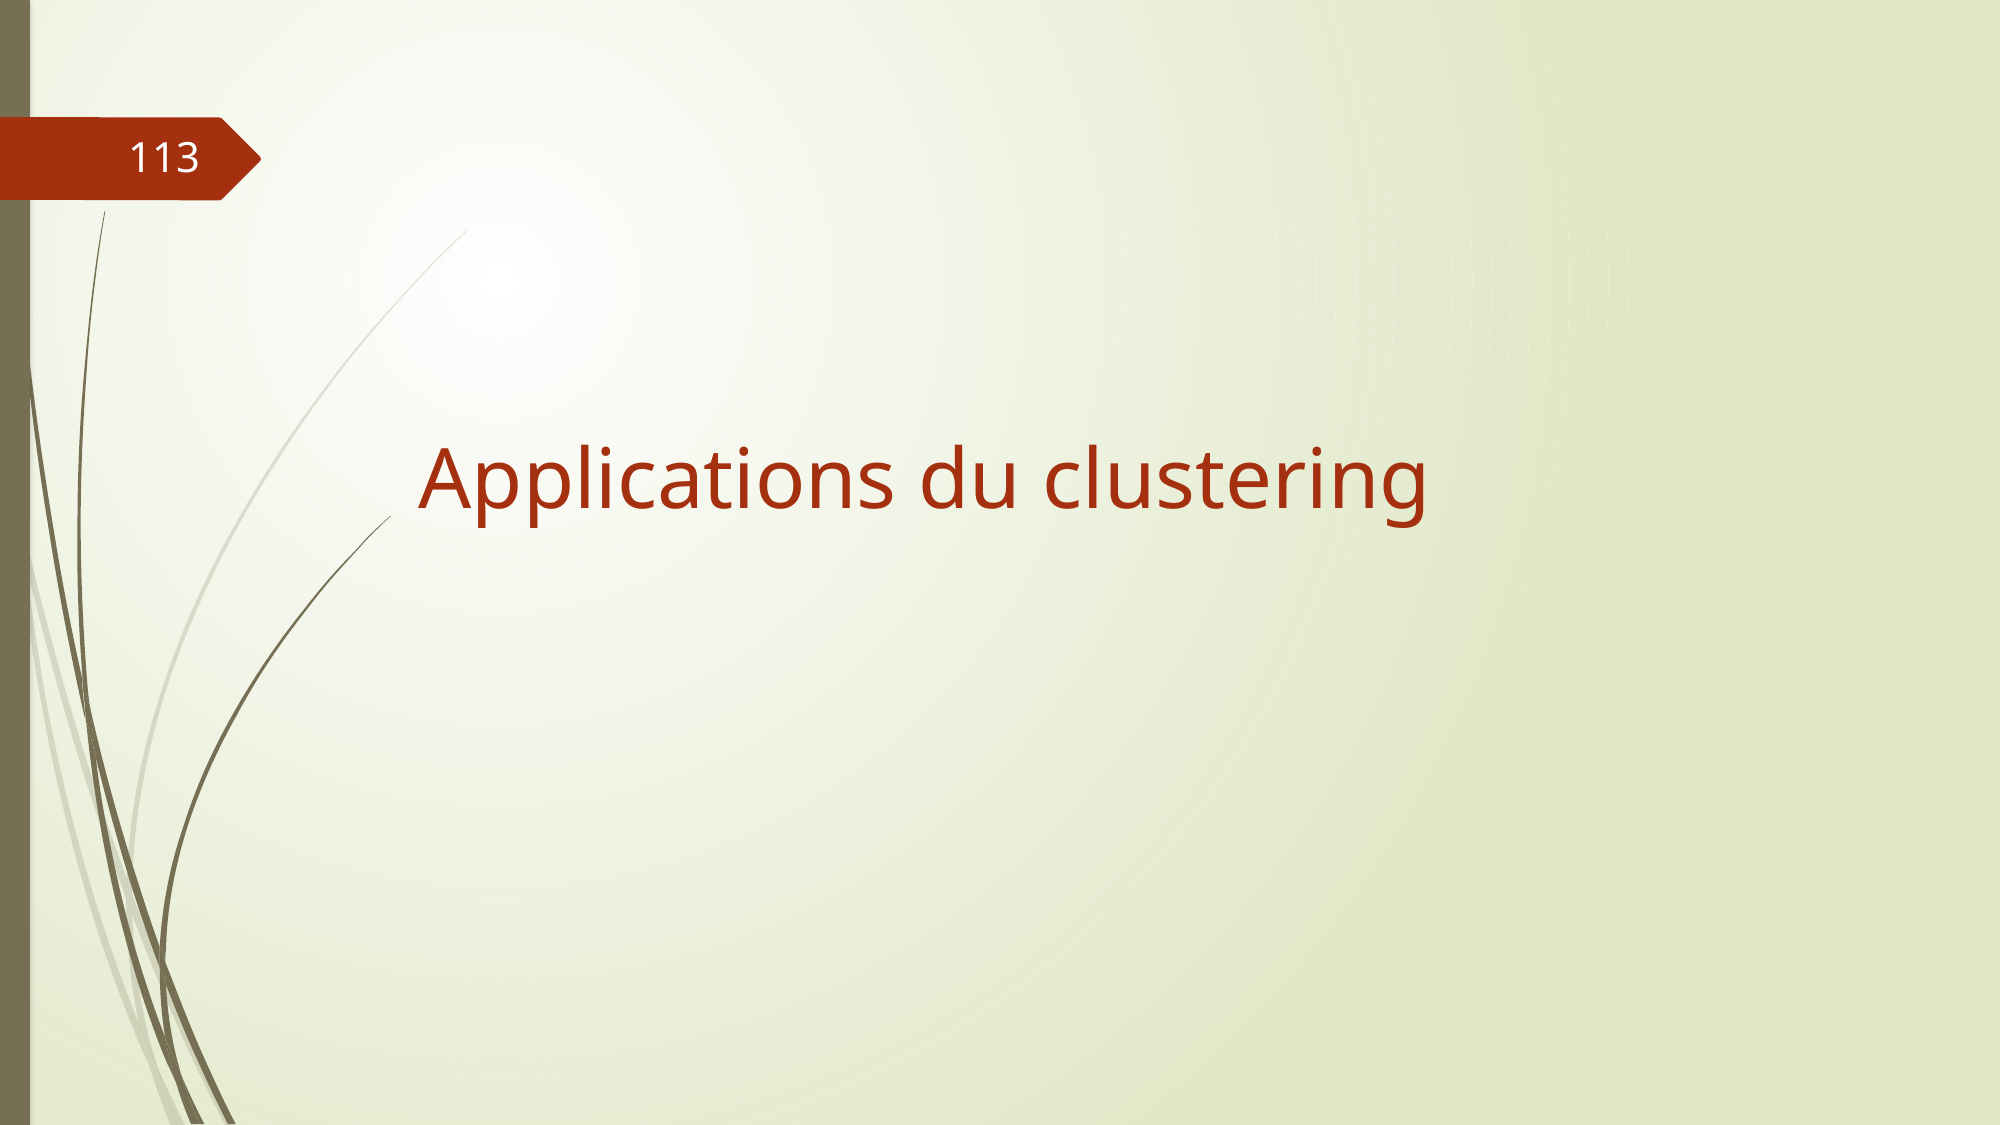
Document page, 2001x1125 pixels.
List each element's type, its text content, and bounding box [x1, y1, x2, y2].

title Applications du clustering [403, 417, 1866, 628]
slide_number 113 [87, 129, 216, 190]
